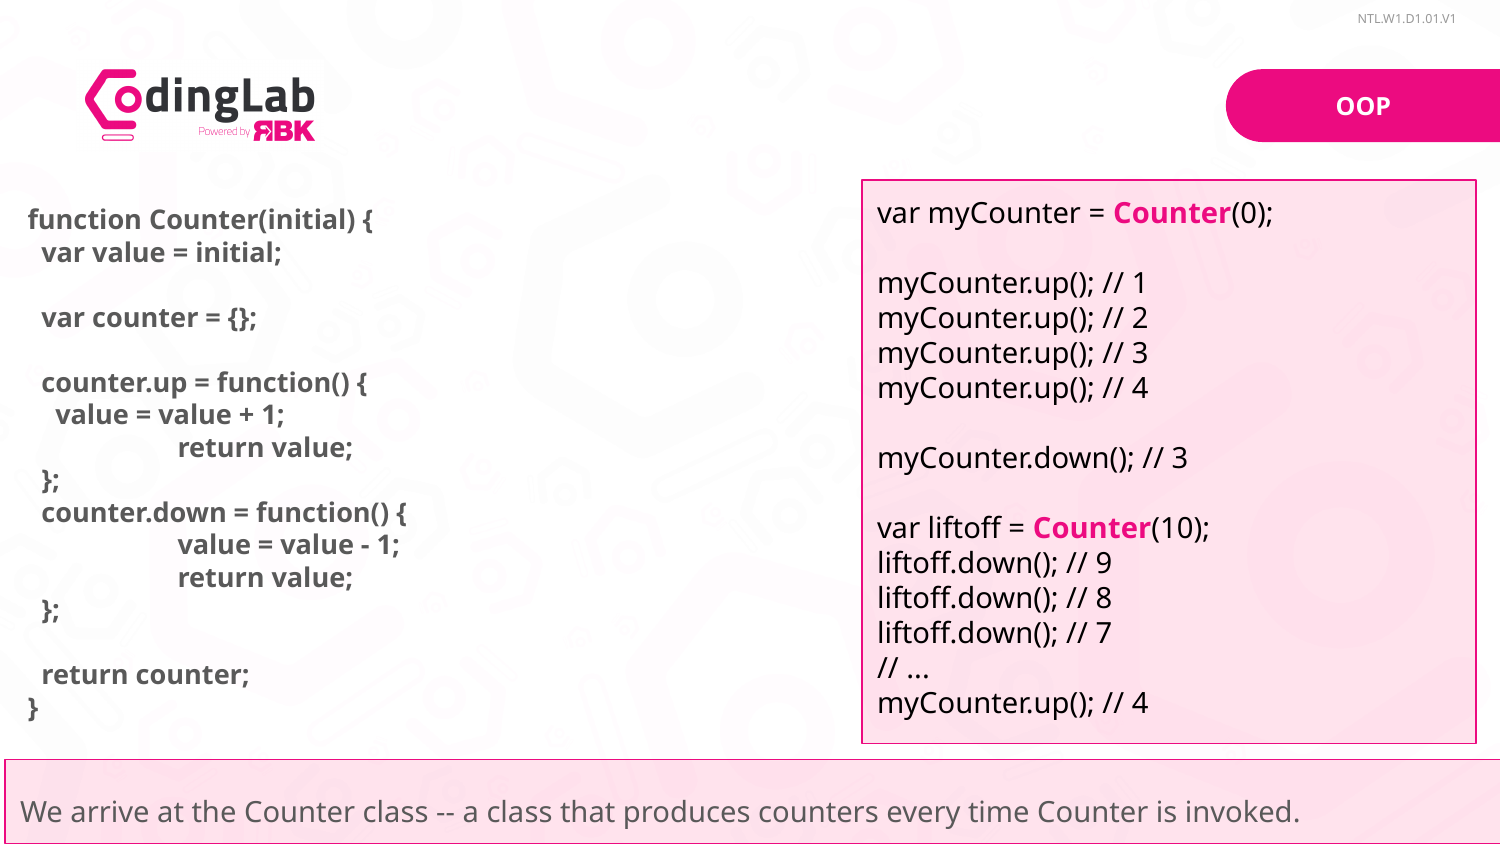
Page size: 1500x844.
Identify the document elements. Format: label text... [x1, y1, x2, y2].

text_box We arrive at the Counter class -- a class that produces counters every time Counter is invoked. [5, 759, 1500, 844]
text_box var myCounter = Counter(0); myCounter.up(); // 1 myCounter.up(); // 2 myCounter.up(); // 3 myCounter.up(); // 4 myCounter.down(); // 3 var liftoff = Counter(10); liftoff.down(); // 9 liftoff.down(); // 8 liftoff.down(); // 7 // ... myCounter.up(); // 4 [862, 179, 1477, 744]
text_box [1225, 82, 1234, 129]
picture [0, 0, 1500, 844]
text_box function Counter(initial) { var value = initial; var counter = {}; counter.up = function() { value = value + 1; return value; }; counter.down = function() { value = value - 1; return value; }; return counter; } [12, 187, 738, 759]
text_box OOP [1234, 75, 1493, 136]
text_box [1242, 69, 1500, 143]
text_box NTL.W1.D1.01.V1 [1342, 0, 1489, 35]
